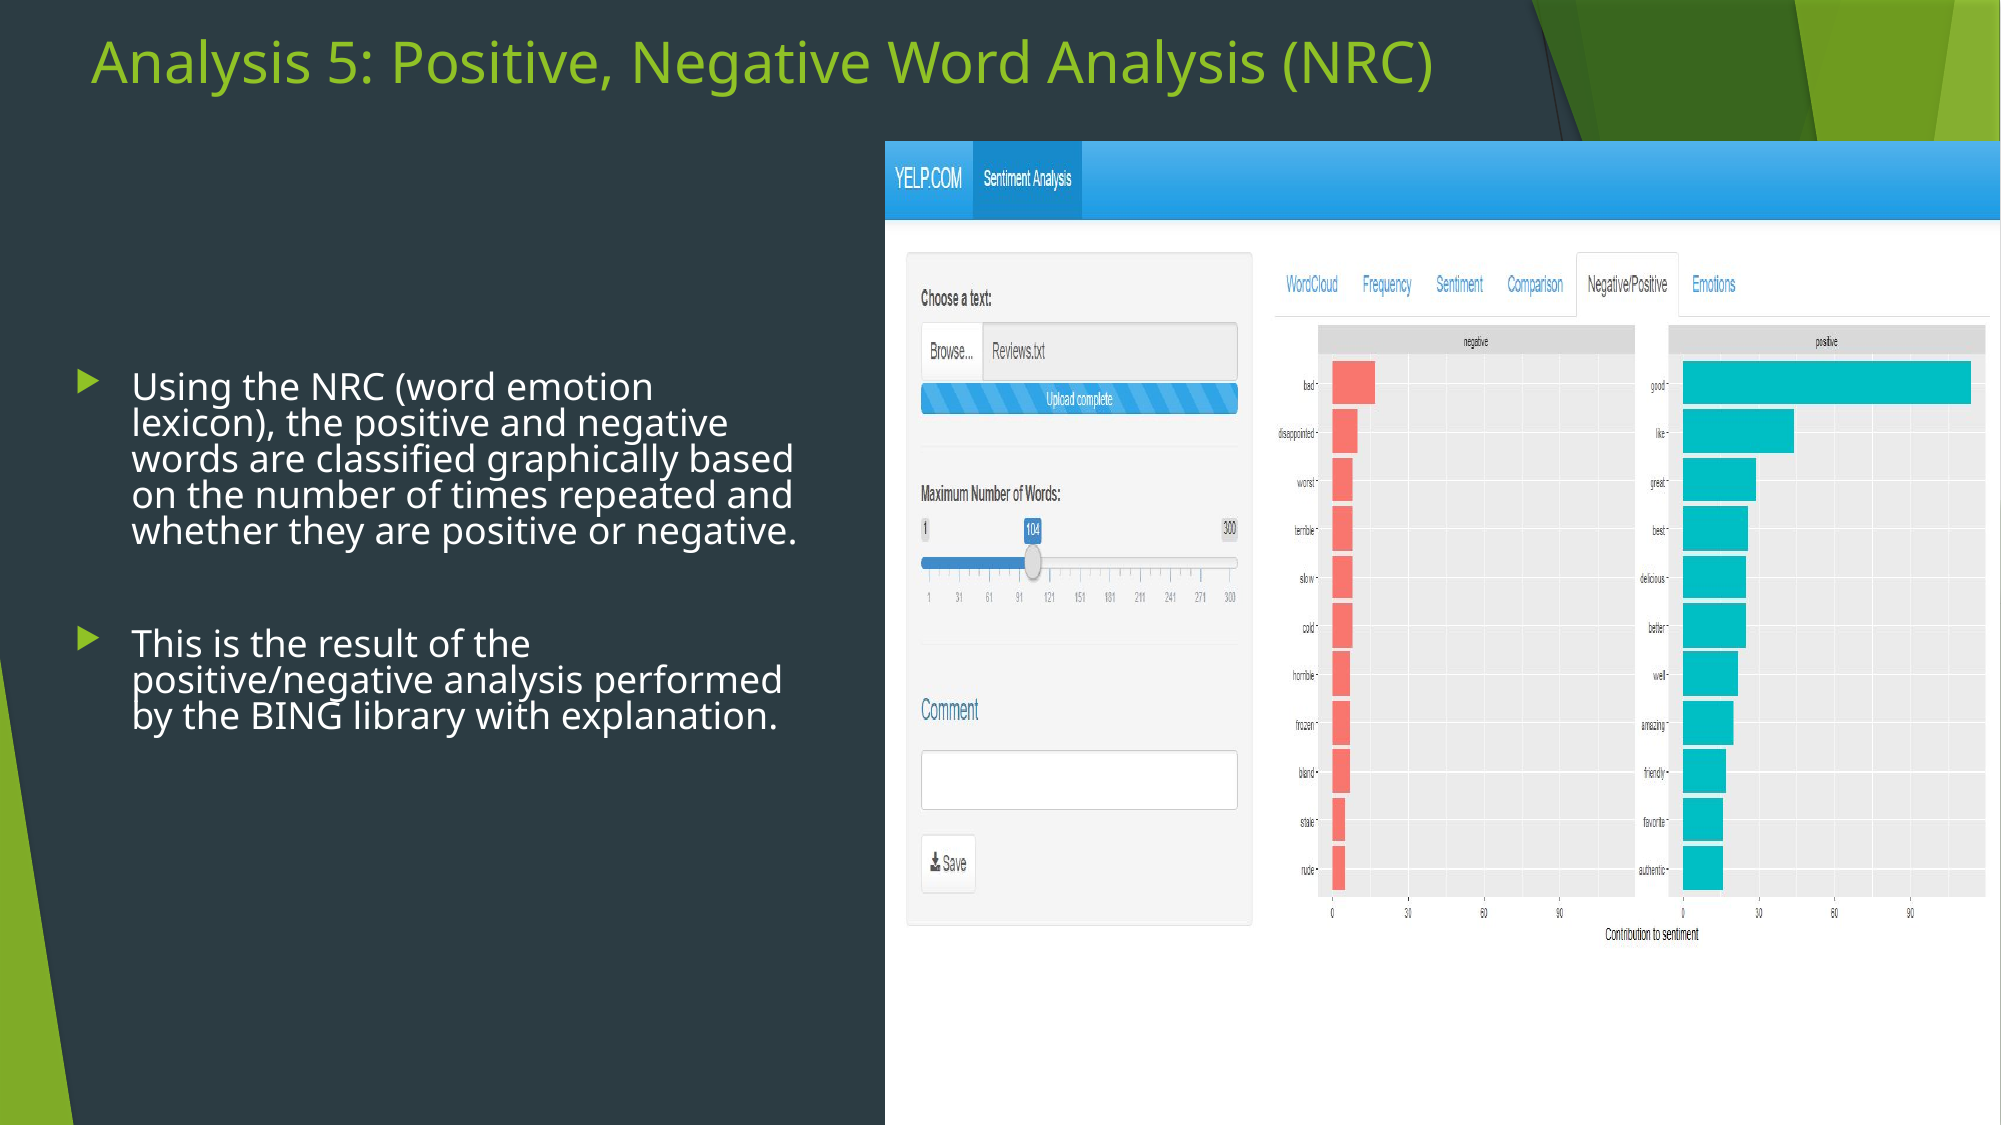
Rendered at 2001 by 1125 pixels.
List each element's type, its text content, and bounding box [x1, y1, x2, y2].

title Analysis 5: Positive, Negative Word Analysis (NRC) [76, 18, 1683, 142]
picture [884, 140, 2000, 1125]
text_box Using the NRC (word emotion lexicon), the positive and negative words are classified graphically based on the number of times repeated and whether they are positive or negative. This is the result of the positive/negative analysis performed by the BING library with explanation. [59, 241, 819, 949]
